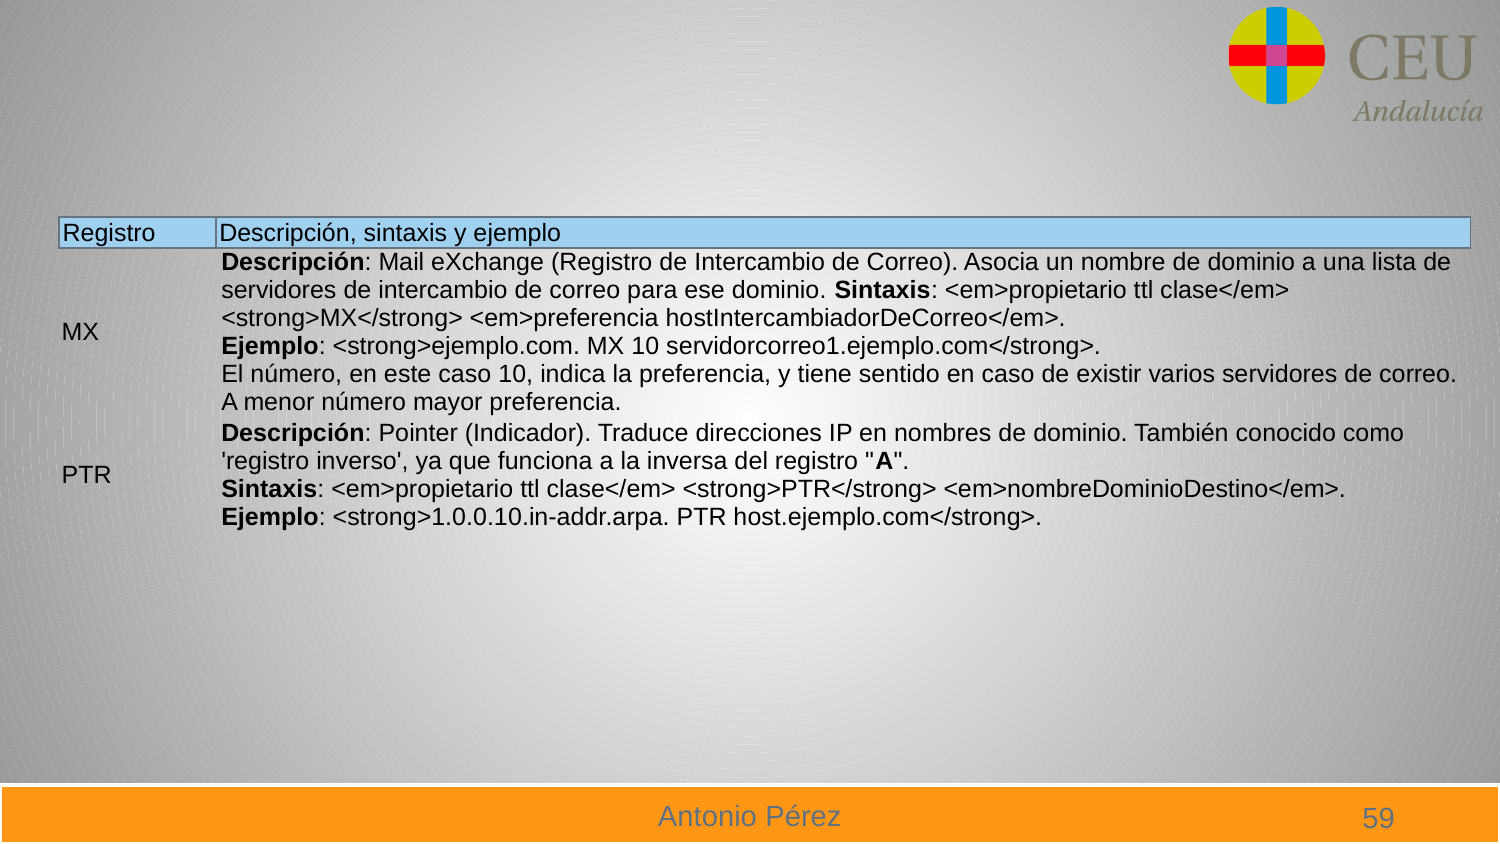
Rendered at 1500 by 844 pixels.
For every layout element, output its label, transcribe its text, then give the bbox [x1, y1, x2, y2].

table_header Descripción, sintaxis y ejemplo [217, 218, 1470, 246]
table_header MX [59, 246, 218, 417]
table_cell Descripción: Pointer (Indicador). Traduce direcciones IP en nombres de dominio. También conocido como 'registro inverso', ya que funciona a la inversa del registro "A". Sintaxis: <em>propietario ttl clase</em> <strong>PTR</strong> <em>nombreDominioDestino</em>. Ejemplo: <strong>1.0.0.10.in-addr.arpa. PTR host.ejemplo.com</strong>. [218, 417, 1471, 532]
table_header Registro [60, 218, 215, 246]
picture [1216, 0, 1500, 137]
table_cell PTR [59, 417, 218, 532]
table_header Descripción: Mail eXchange (Registro de Intercambio de Correo). Asocia un nombre de dominio a una lista de servidores de intercambio de correo para ese dominio. Sintaxis: <em>propietario ttl clase</em> <strong>MX</strong> <em>preferencia hostIntercambiadorDeCorreo</em>. Ejemplo: <strong>ejemplo.com. MX 10 servidorcorreo1.ejemplo.com</strong>. El número, en este caso 10, indica la preferencia, y tiene sentido en caso de existir varios servidores de correo. A menor número mayor preferencia. [218, 246, 1471, 417]
